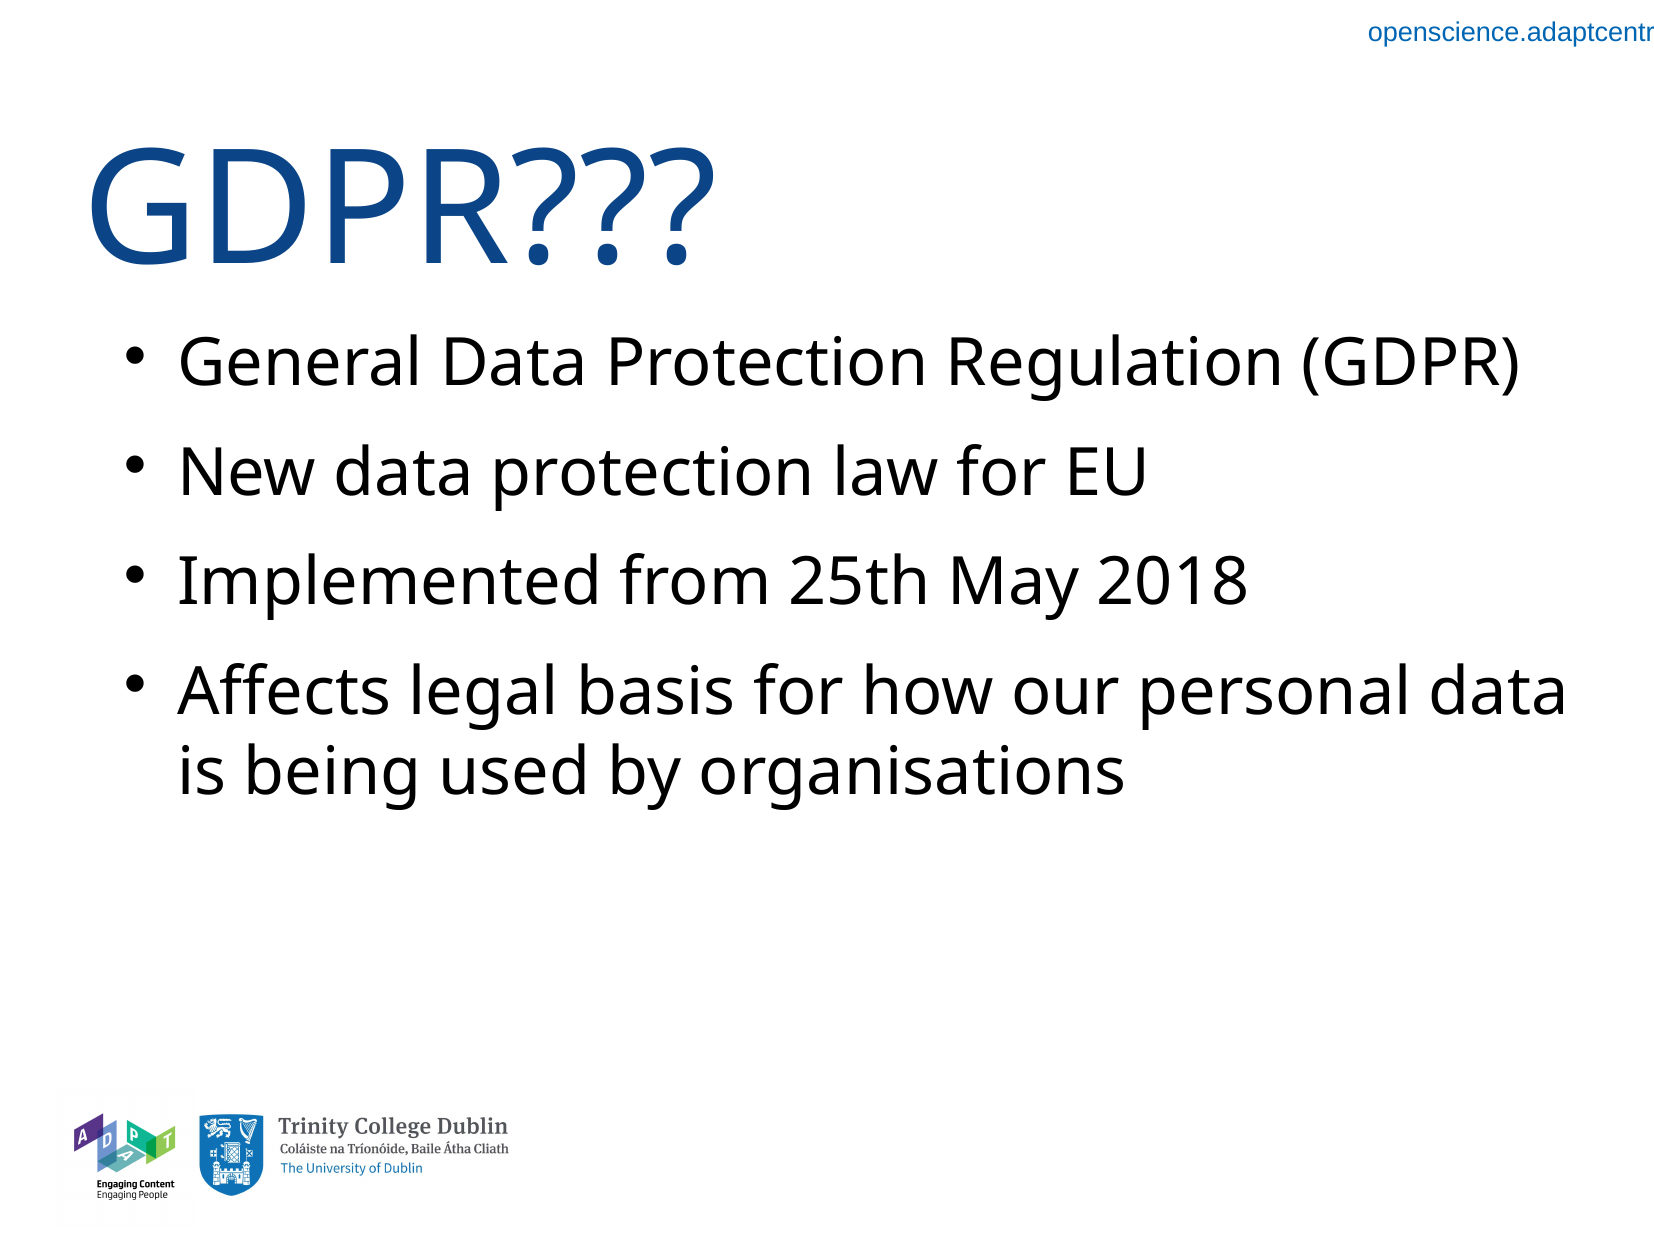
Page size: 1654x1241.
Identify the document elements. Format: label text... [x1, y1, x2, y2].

text_box GDPR??? [82, 109, 1571, 296]
picture [196, 1111, 512, 1199]
text_box General Data Protection Regulation (GDPR) New data protection law for EU Implemented from 25th May 2018 Affects legal basis for how our personal data is being used by organisations [106, 318, 1595, 1040]
picture [54, 1086, 195, 1227]
